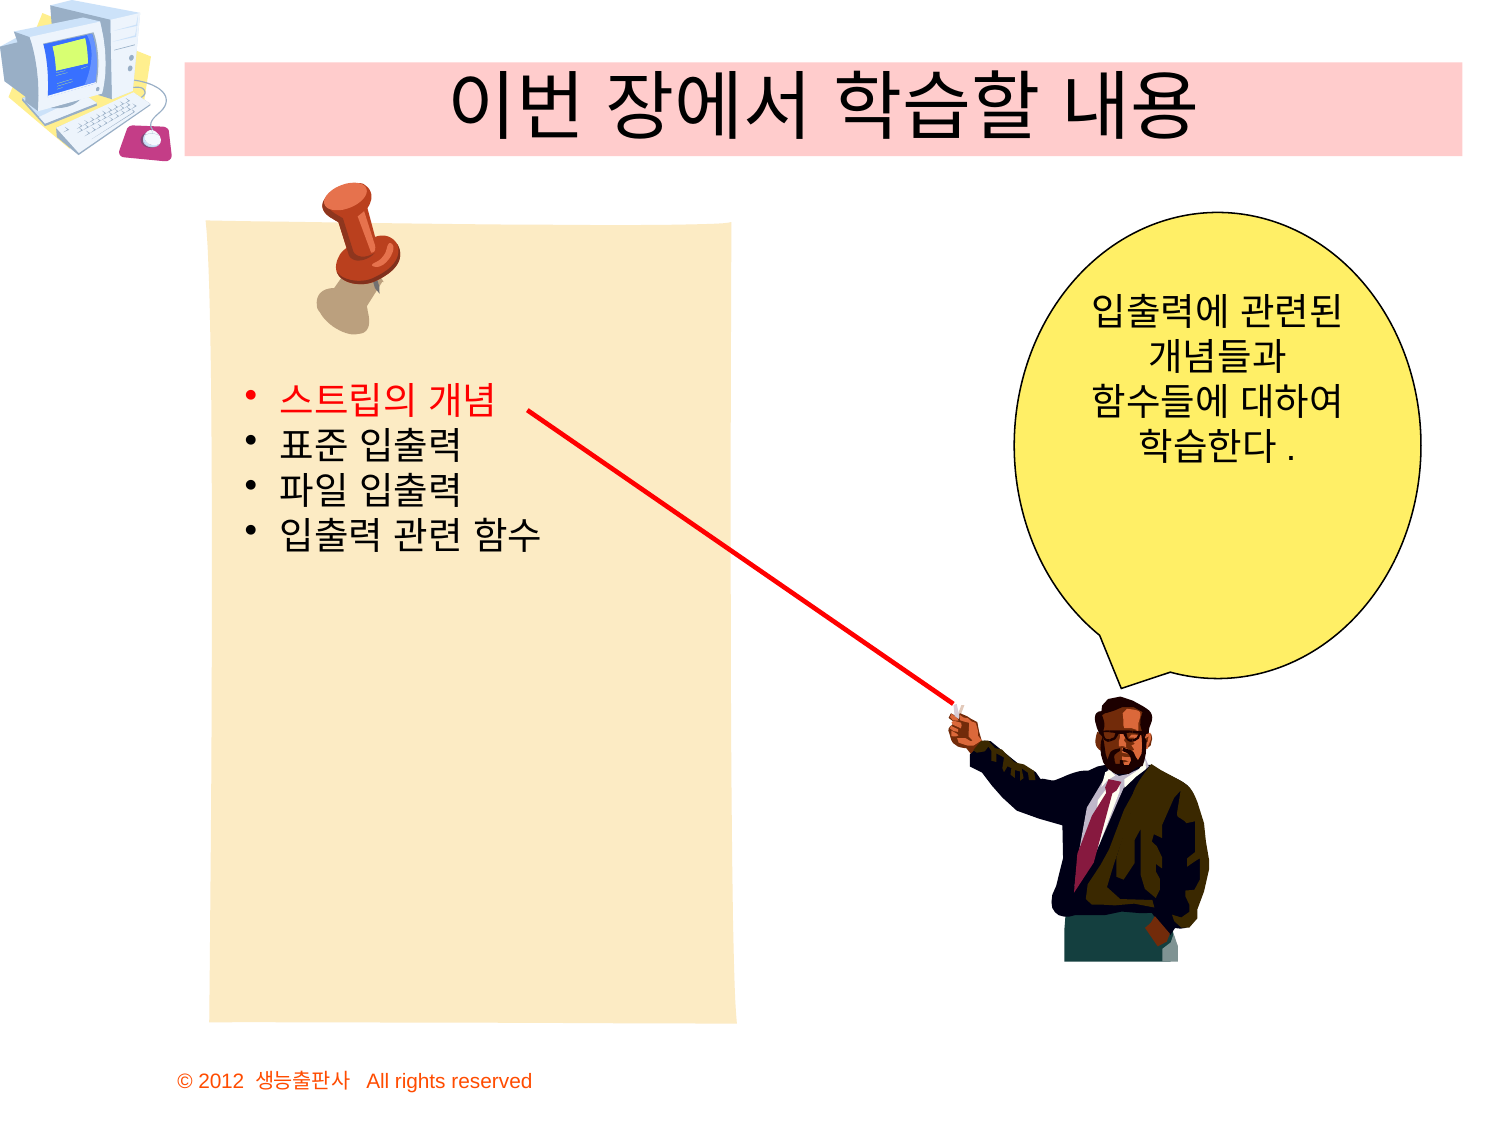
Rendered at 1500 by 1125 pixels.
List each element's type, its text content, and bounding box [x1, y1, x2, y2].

text_box 입출력에 관련된 개념들과 함수들에 대하여 학습한다. [1015, 467, 1421, 689]
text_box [948, 696, 1210, 962]
title 이번 장에서 학습할 내용 [184, 62, 1463, 157]
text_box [145, 168, 793, 1063]
text_box 입출력에 관련된 개념들과 함수들에 대하여 학습한다. [1014, 212, 1421, 466]
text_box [527, 409, 954, 705]
